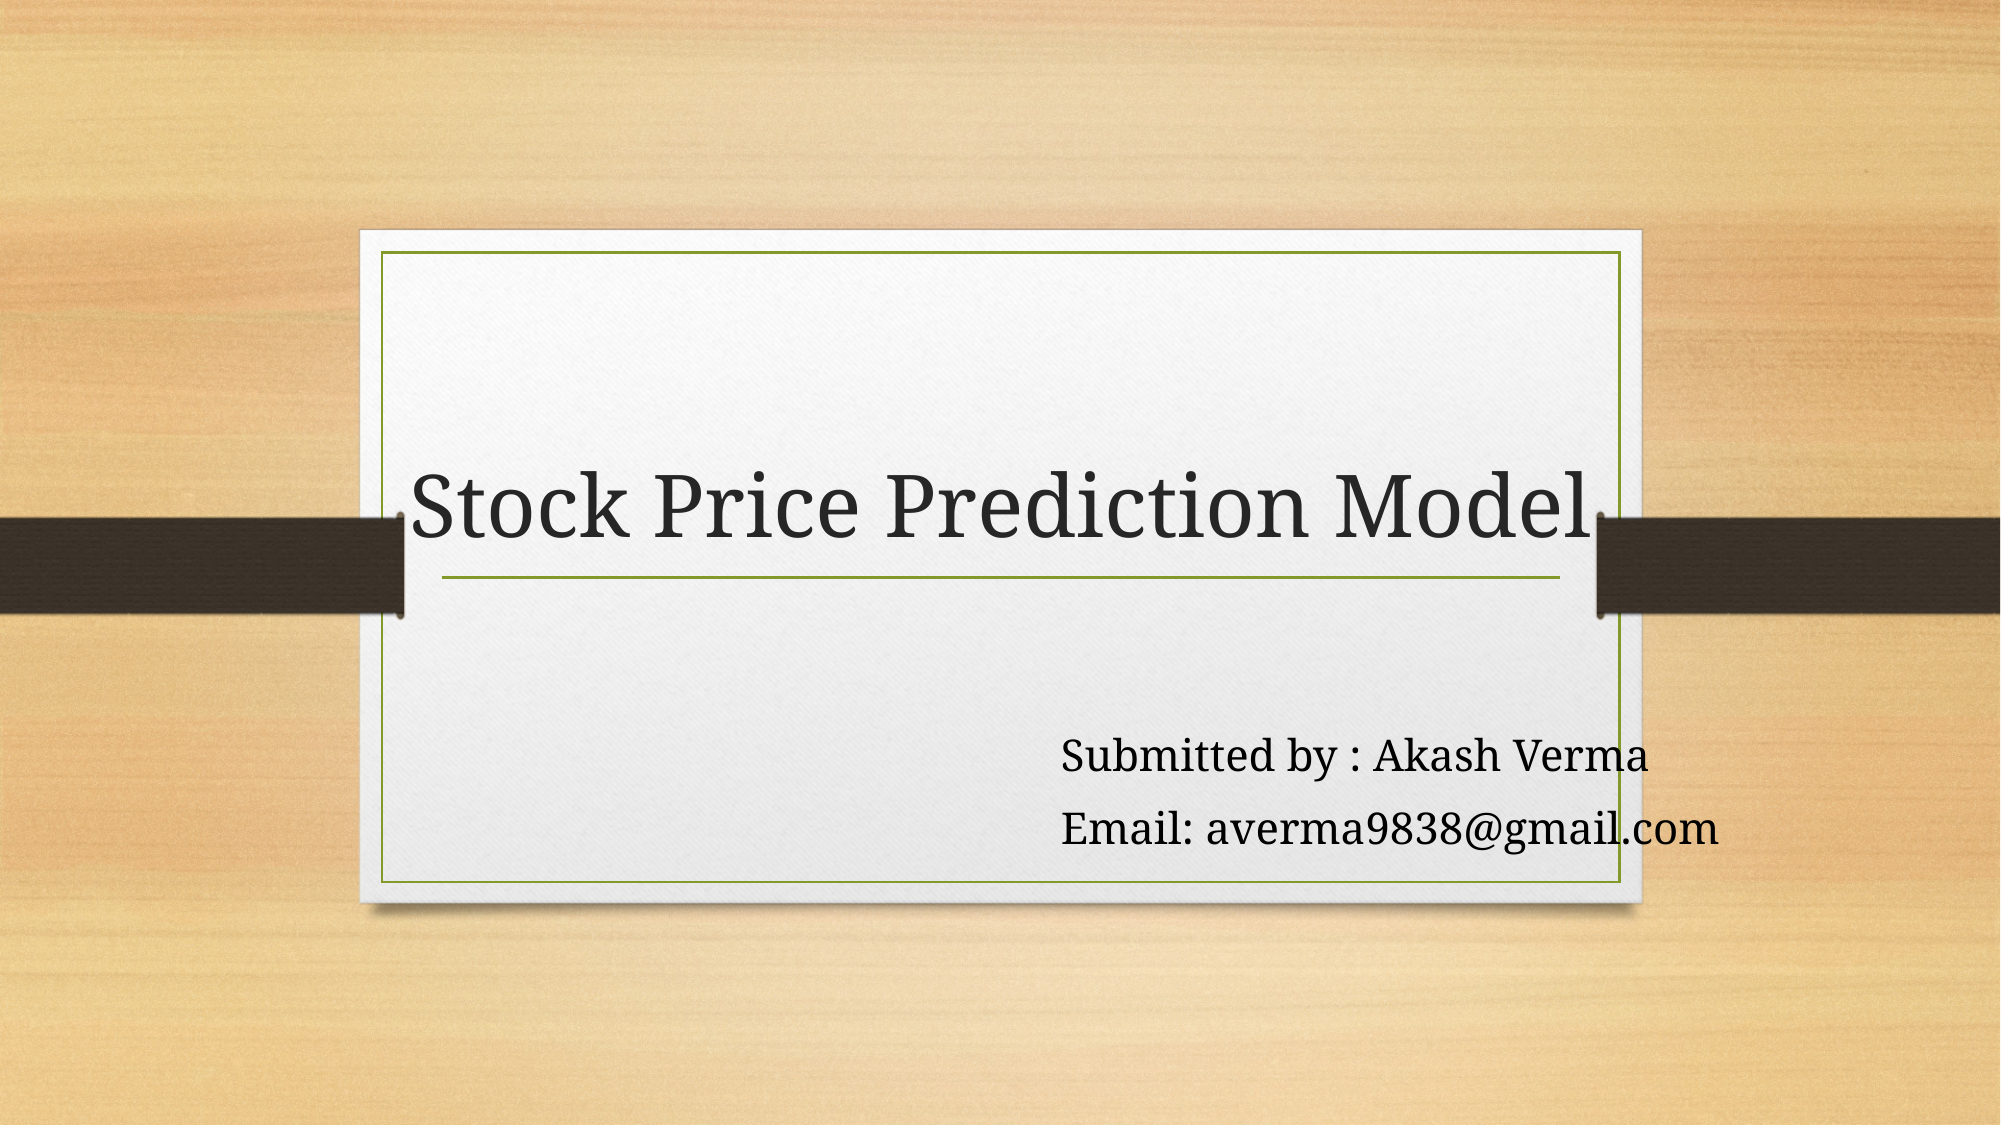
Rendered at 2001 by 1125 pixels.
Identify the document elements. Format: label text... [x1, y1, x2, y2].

subtitle Submitted by : Akash Verma Email: averma9838@gmail.com [1045, 719, 1945, 965]
picture [0, 0, 2001, 1125]
title Stock Price Prediction Model [392, 338, 1608, 563]
